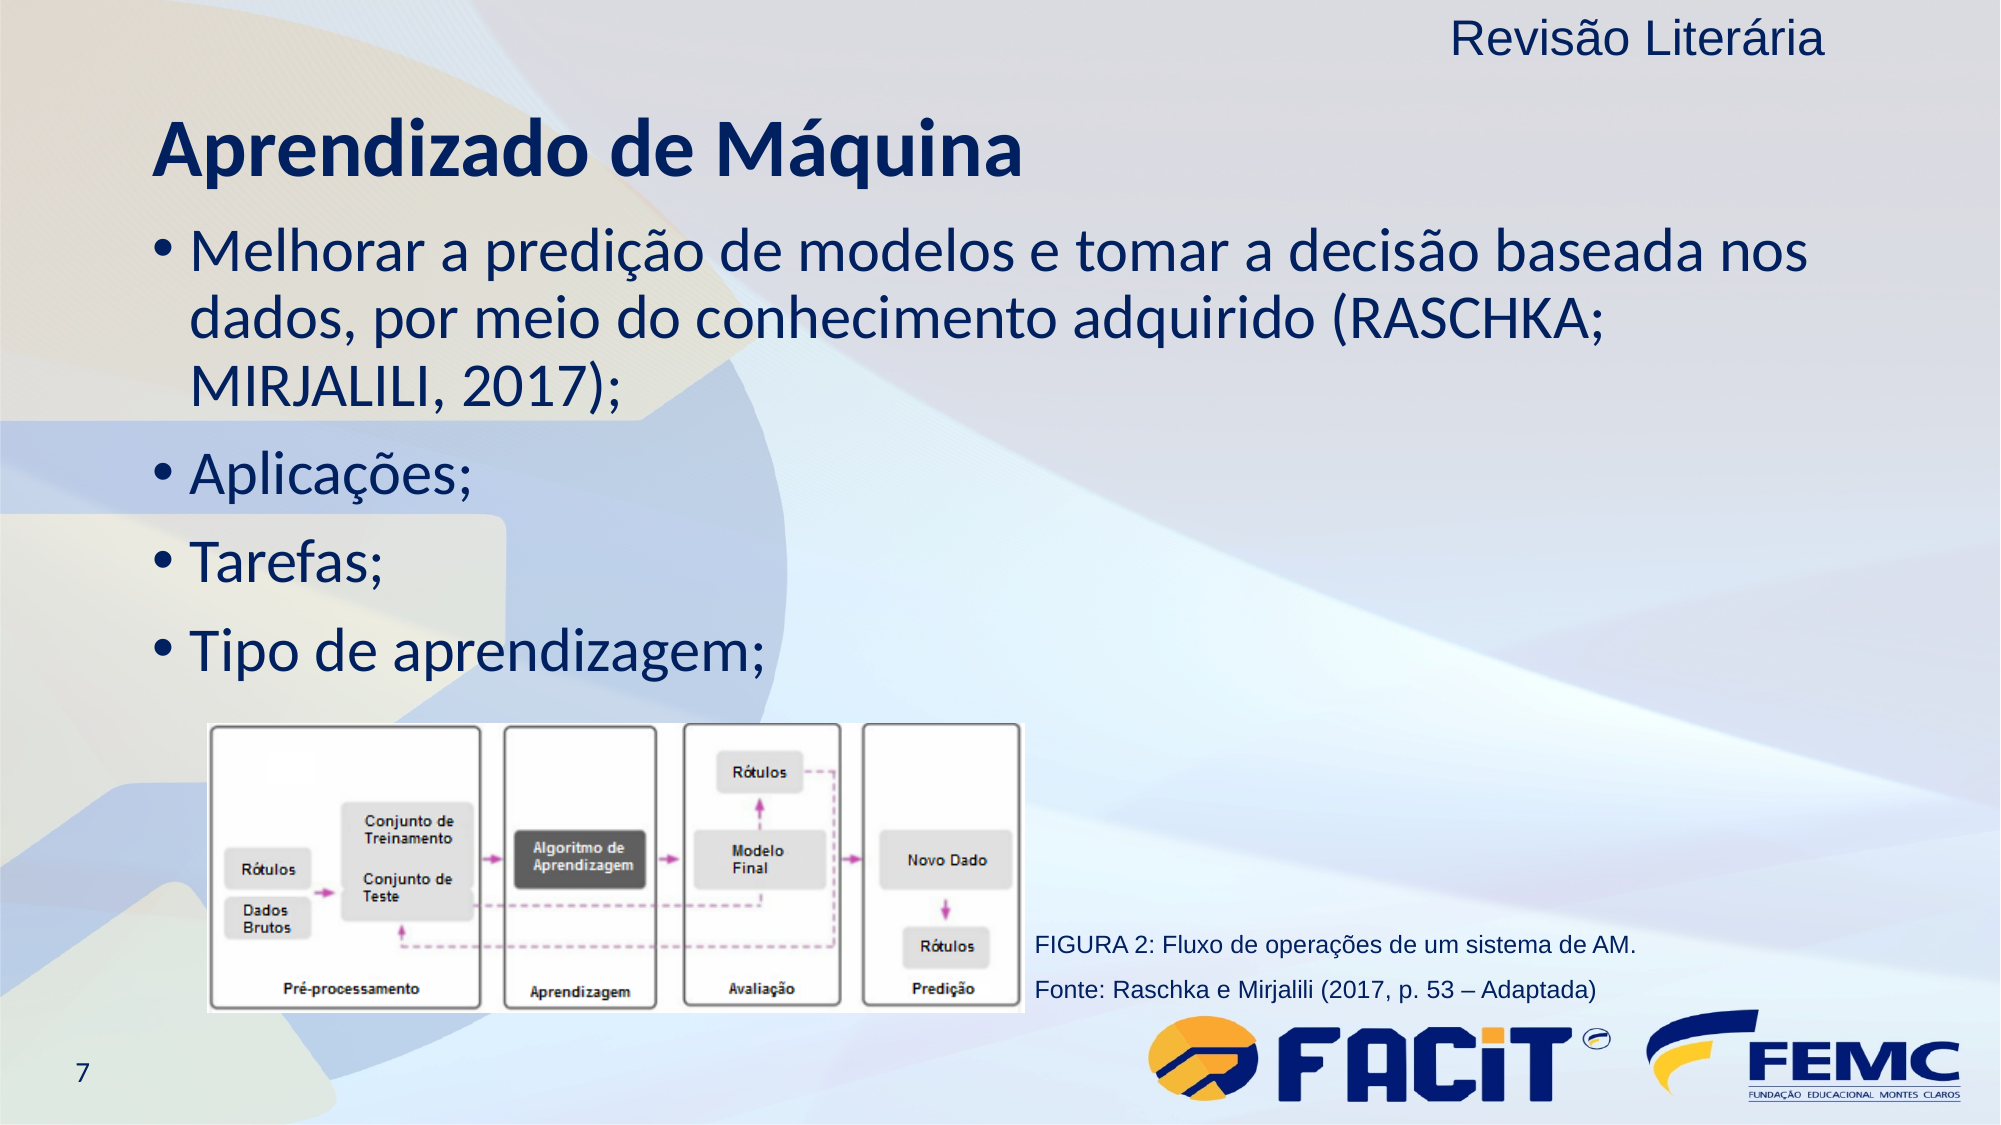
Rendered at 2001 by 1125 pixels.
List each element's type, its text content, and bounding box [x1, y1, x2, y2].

slide_number 7 [60, 1040, 511, 1101]
list Melhorar a predição de modelos e tomar a decisão baseada nos dados, por meio do conhecimento adquirido (RASCHKA; MIRJALILI, 2017); Aplicações; Tarefas; Tipo de aprendizagem; [137, 210, 1863, 1064]
title Aprendizado de Máquina [137, 90, 1863, 210]
text_box FIGURA 2: Fluxo de operações de um sistema de AM. Fonte: Raschka e Mirjalili (2017, p. 53 – Adaptada) [1025, 921, 1945, 1012]
text_box Revisão Literária [1435, 0, 1840, 73]
picture [0, 0, 2001, 1125]
